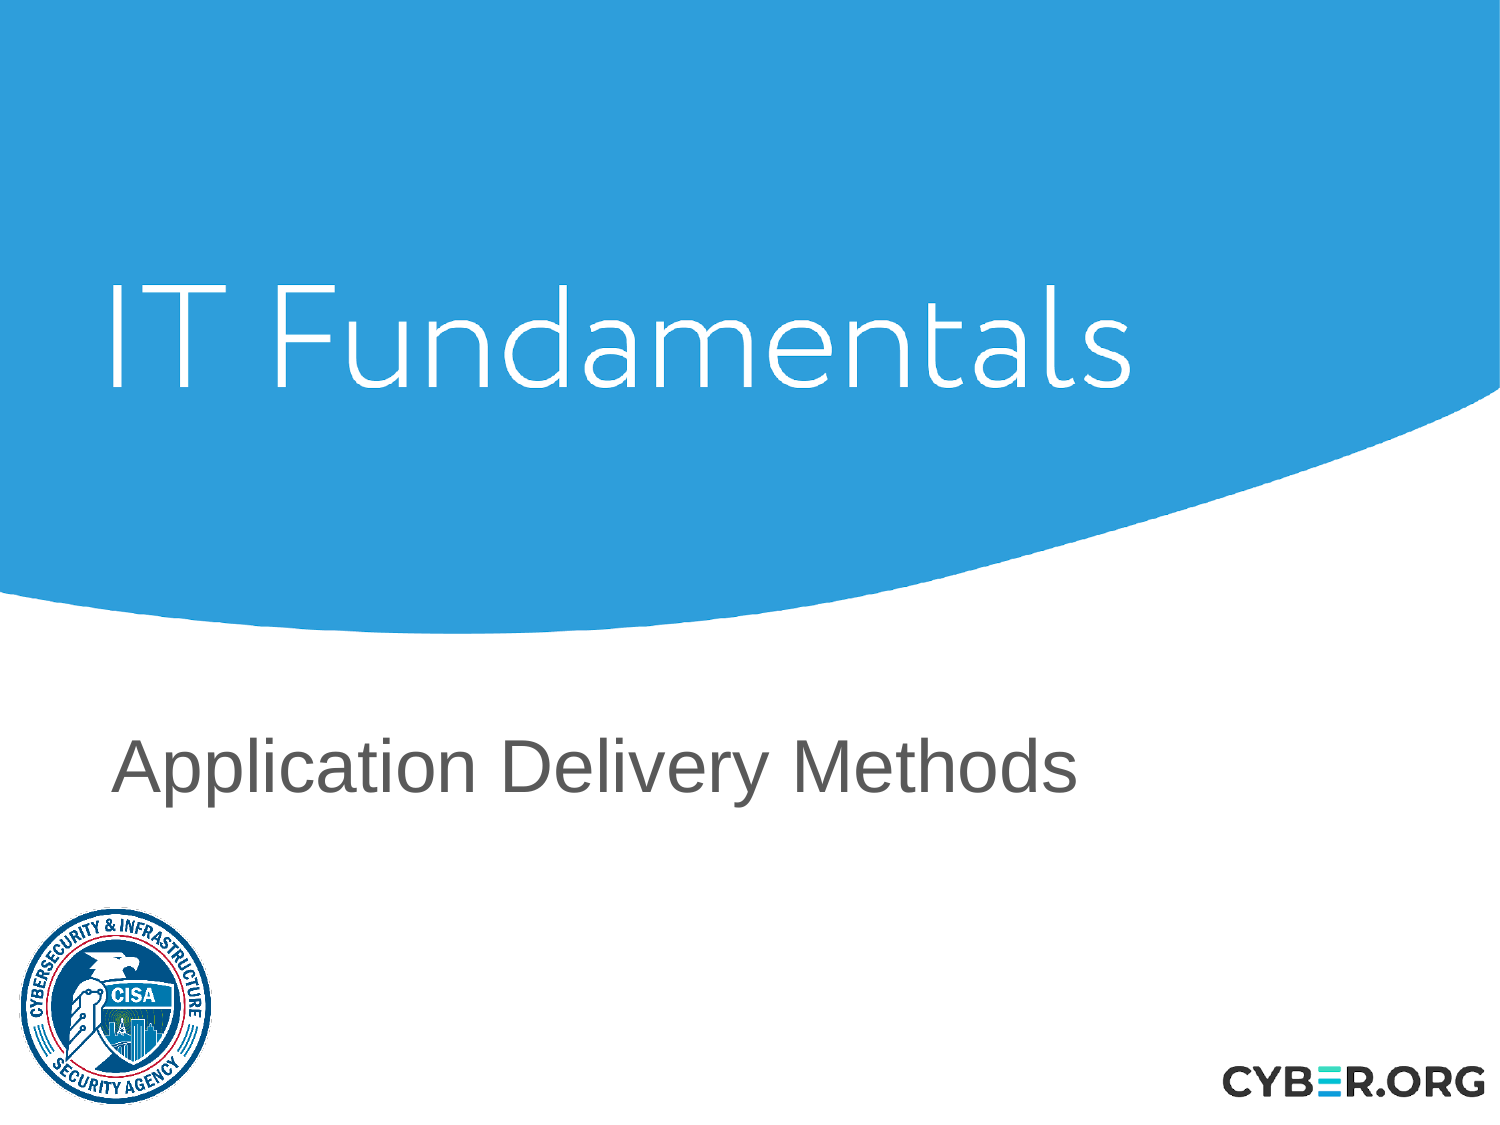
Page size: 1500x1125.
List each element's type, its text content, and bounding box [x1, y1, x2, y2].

picture [0, 0, 1500, 1125]
text_box Application Delivery Methods [96, 709, 1181, 815]
